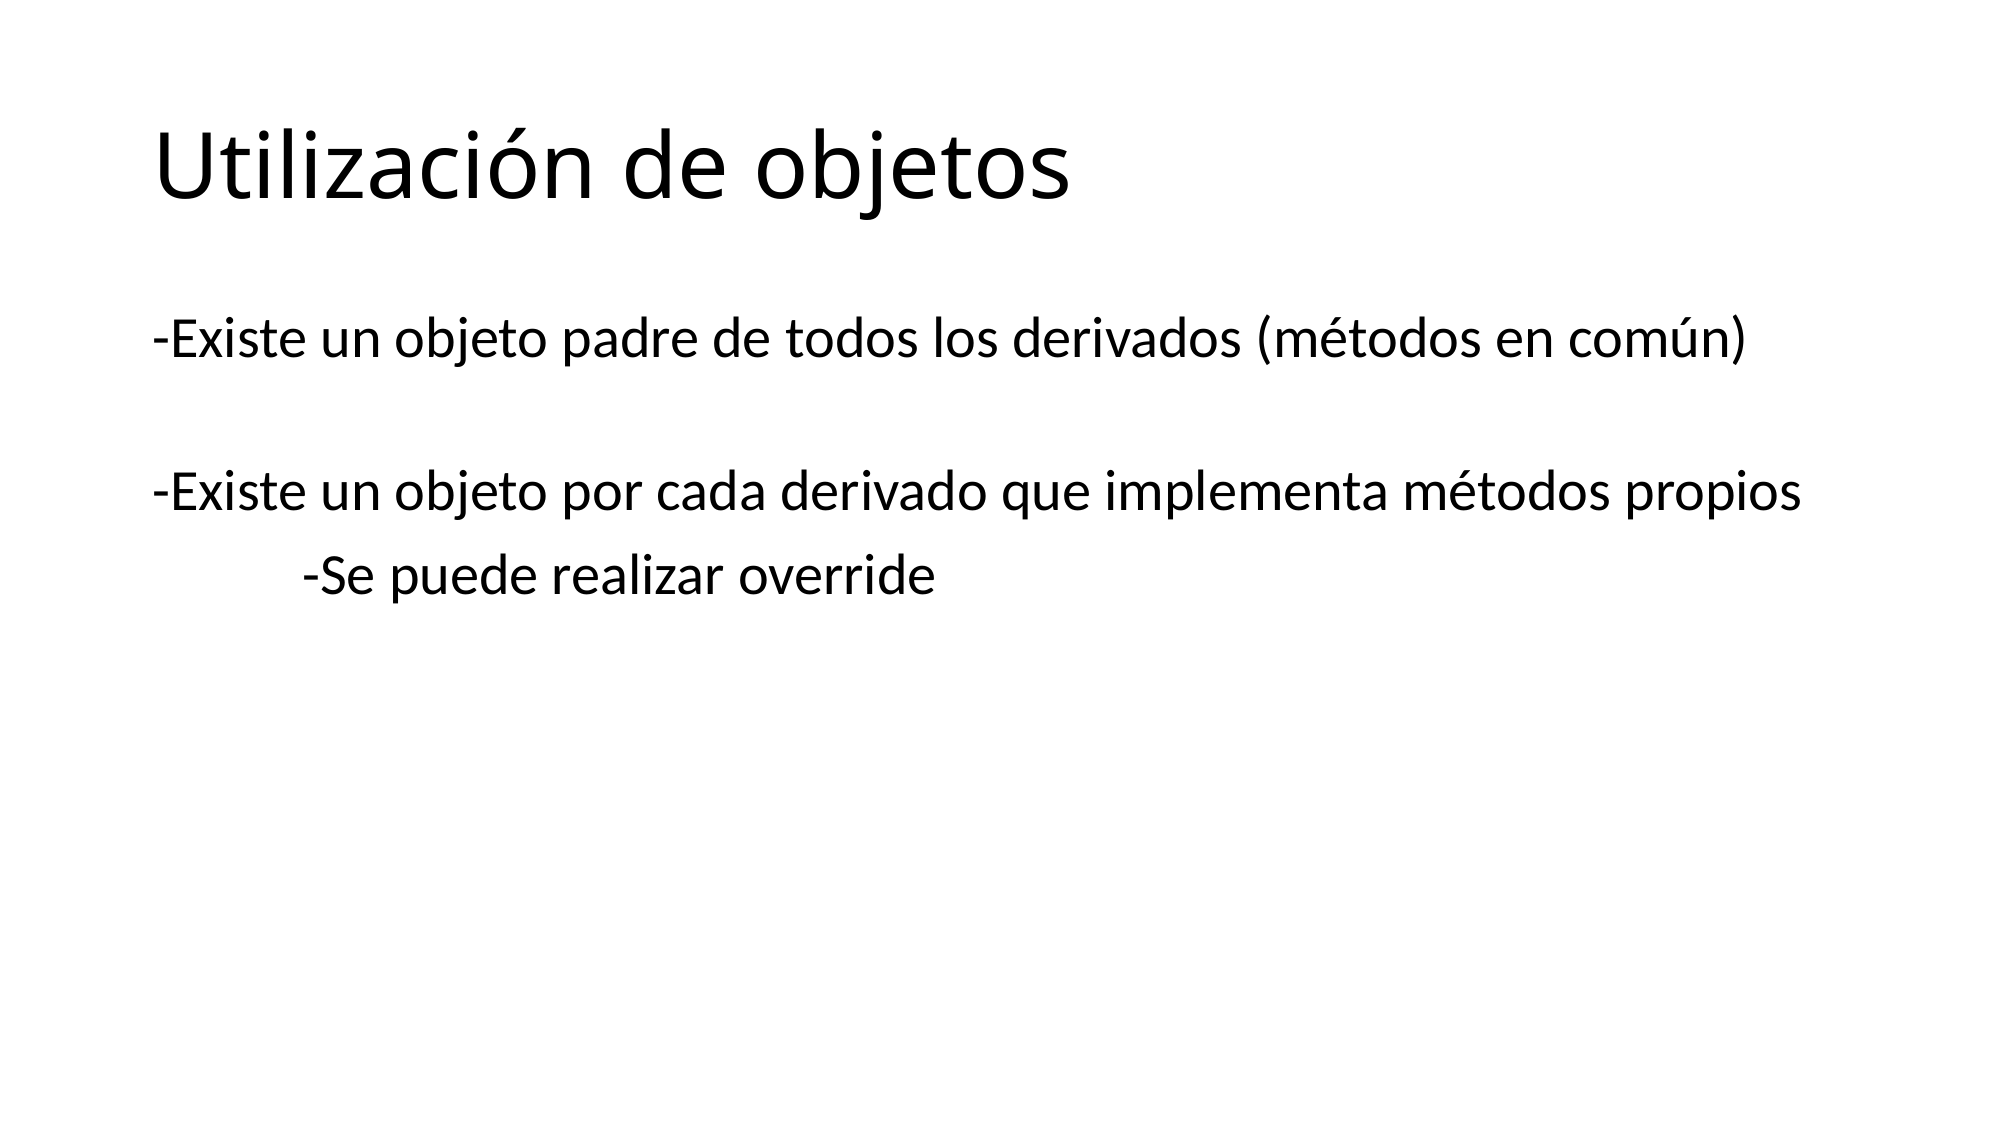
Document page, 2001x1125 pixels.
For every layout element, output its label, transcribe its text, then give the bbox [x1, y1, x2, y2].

list -Existe un objeto padre de todos los derivados (métodos en común) -Existe un objeto por cada derivado que implementa métodos propios -Se puede realizar override [137, 299, 1863, 1014]
title Utilización de objetos [137, 59, 1863, 278]
